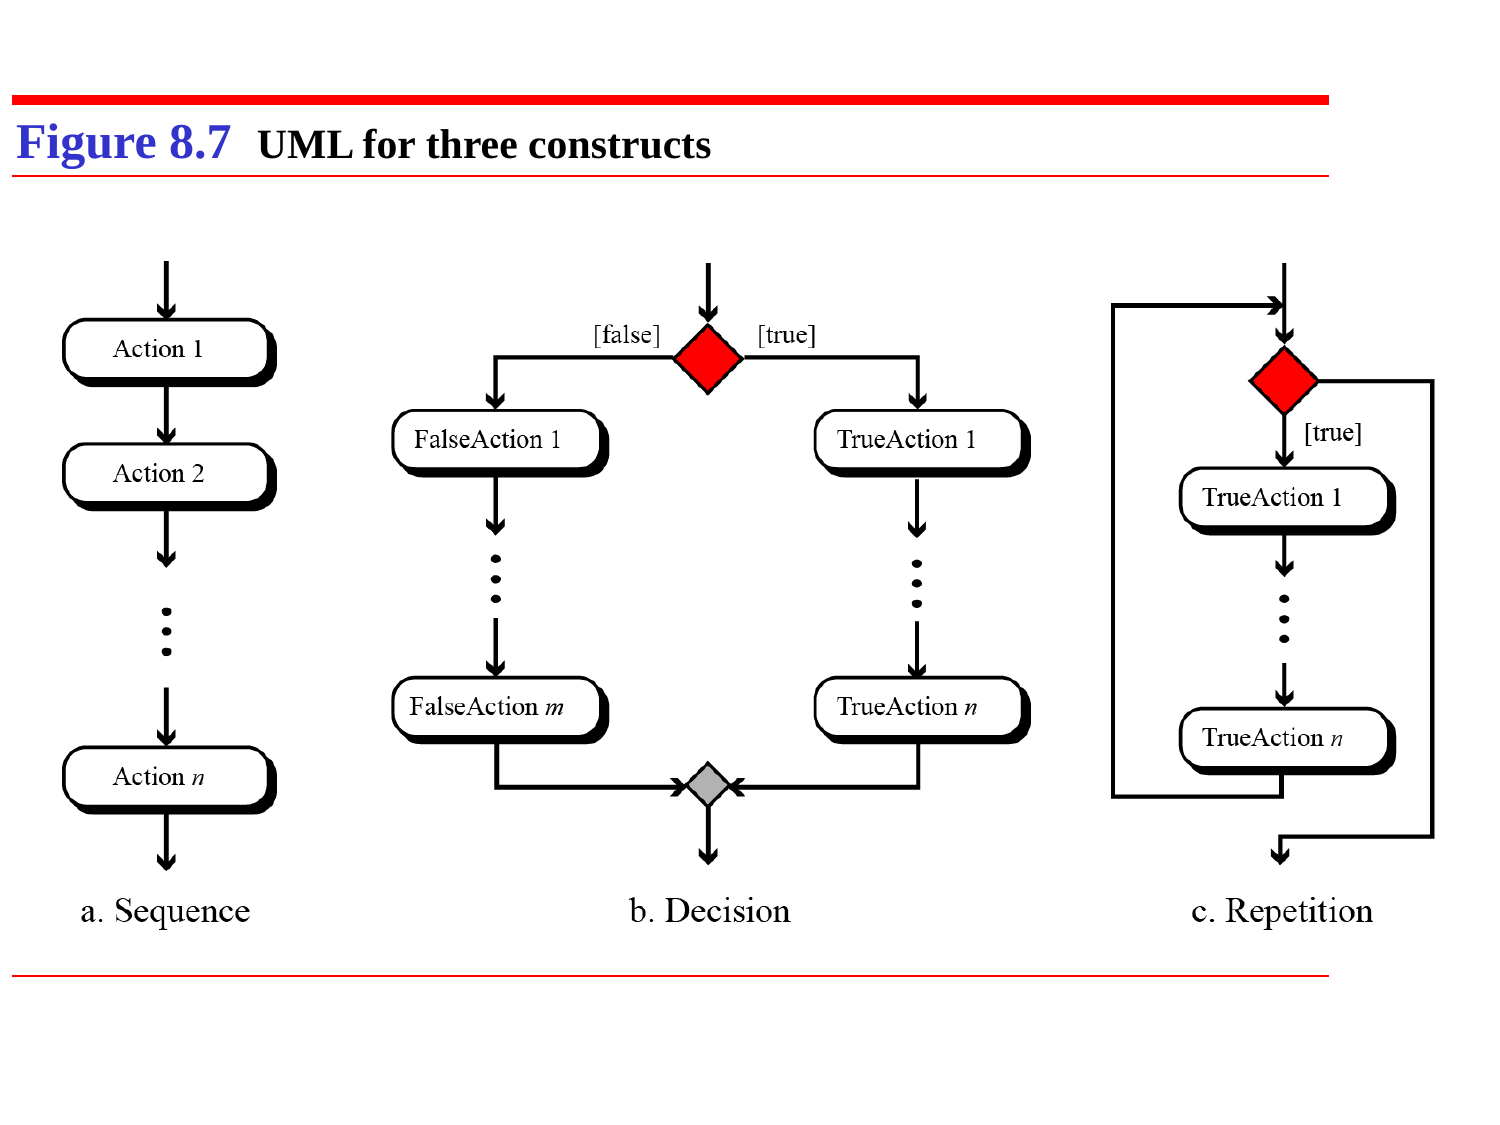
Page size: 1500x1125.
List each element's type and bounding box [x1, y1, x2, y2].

text_box [0, 99, 1435, 976]
